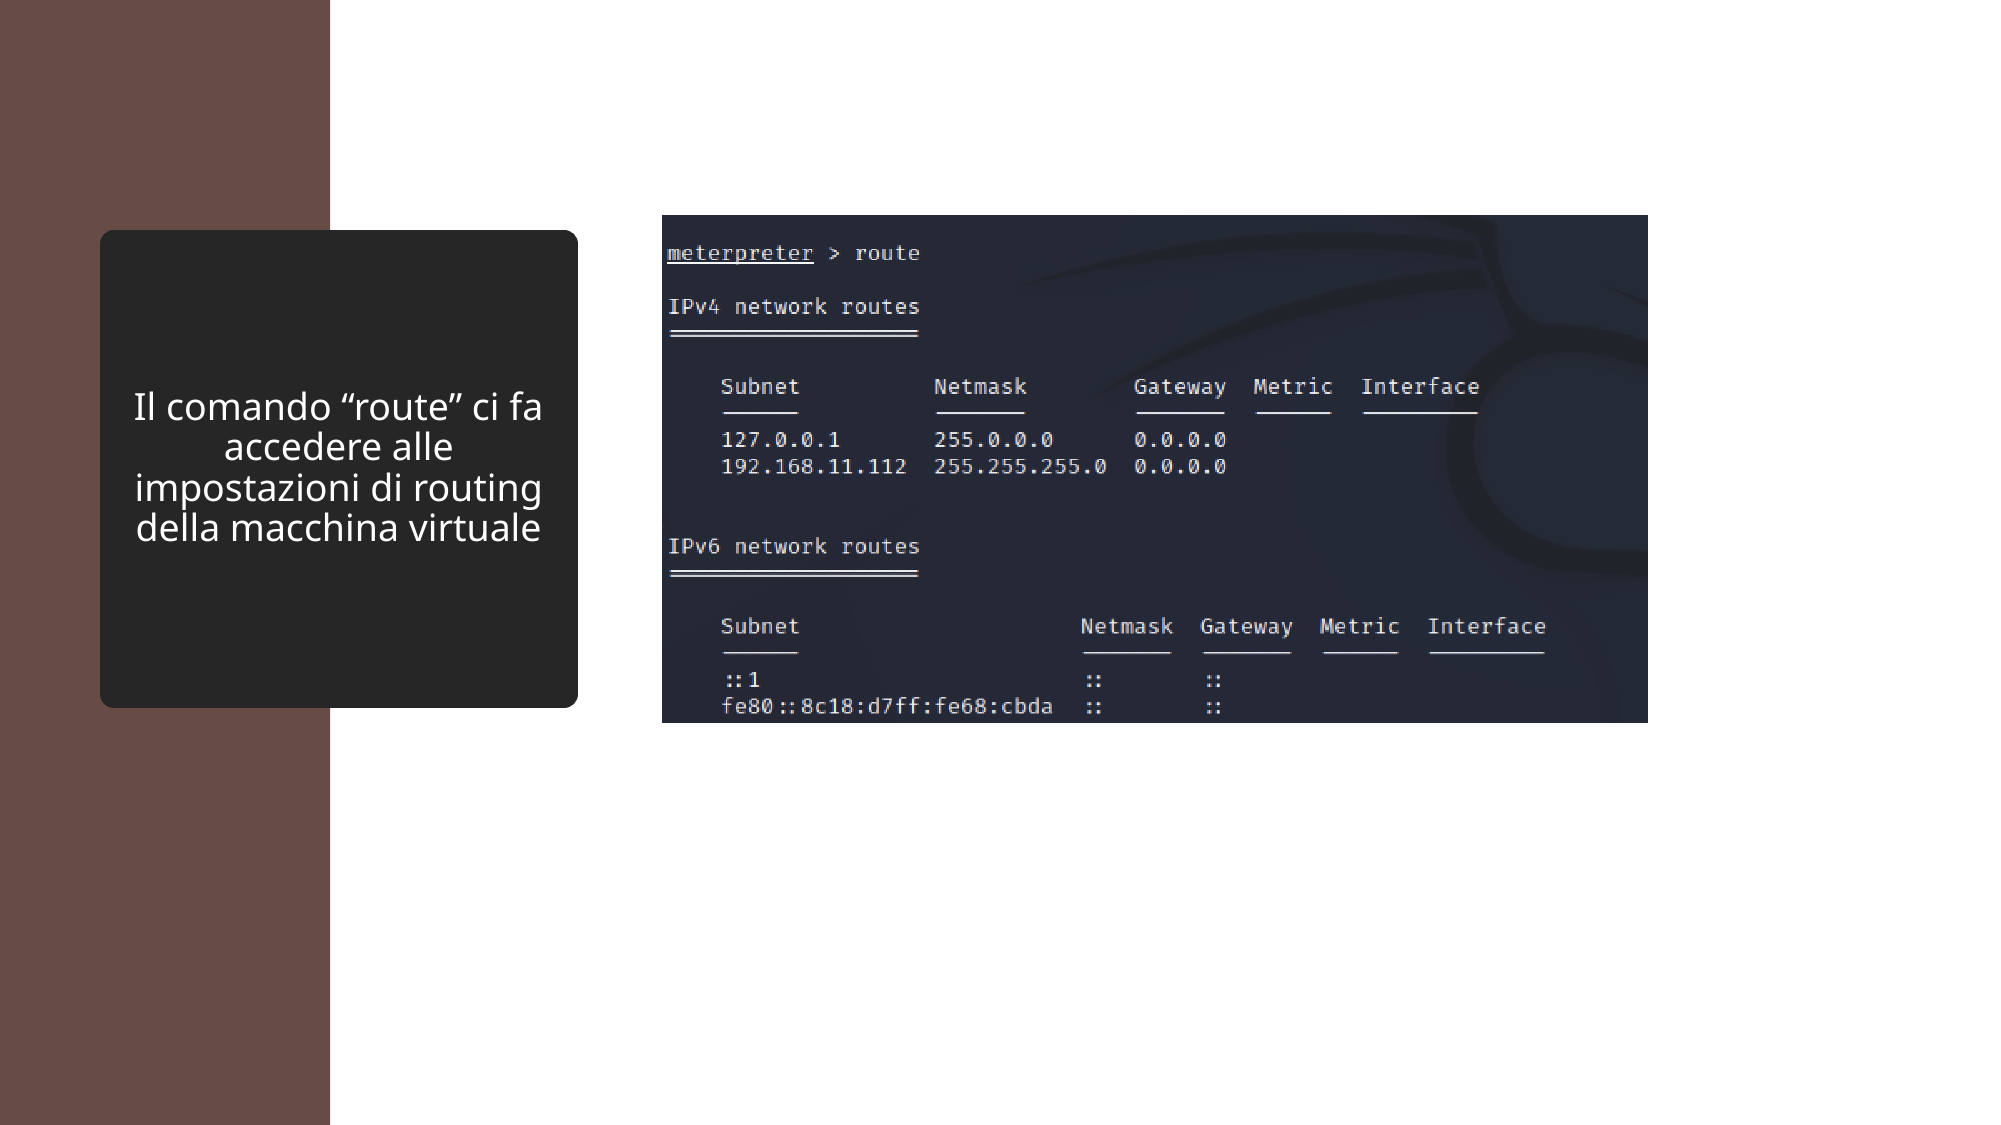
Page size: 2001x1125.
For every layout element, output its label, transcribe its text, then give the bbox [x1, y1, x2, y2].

title Il comando “route” ci fa accedere alle impostazioni di routing della macchina virtuale [113, 243, 564, 694]
text_box [0, 0, 331, 1125]
picture [662, 215, 1648, 723]
